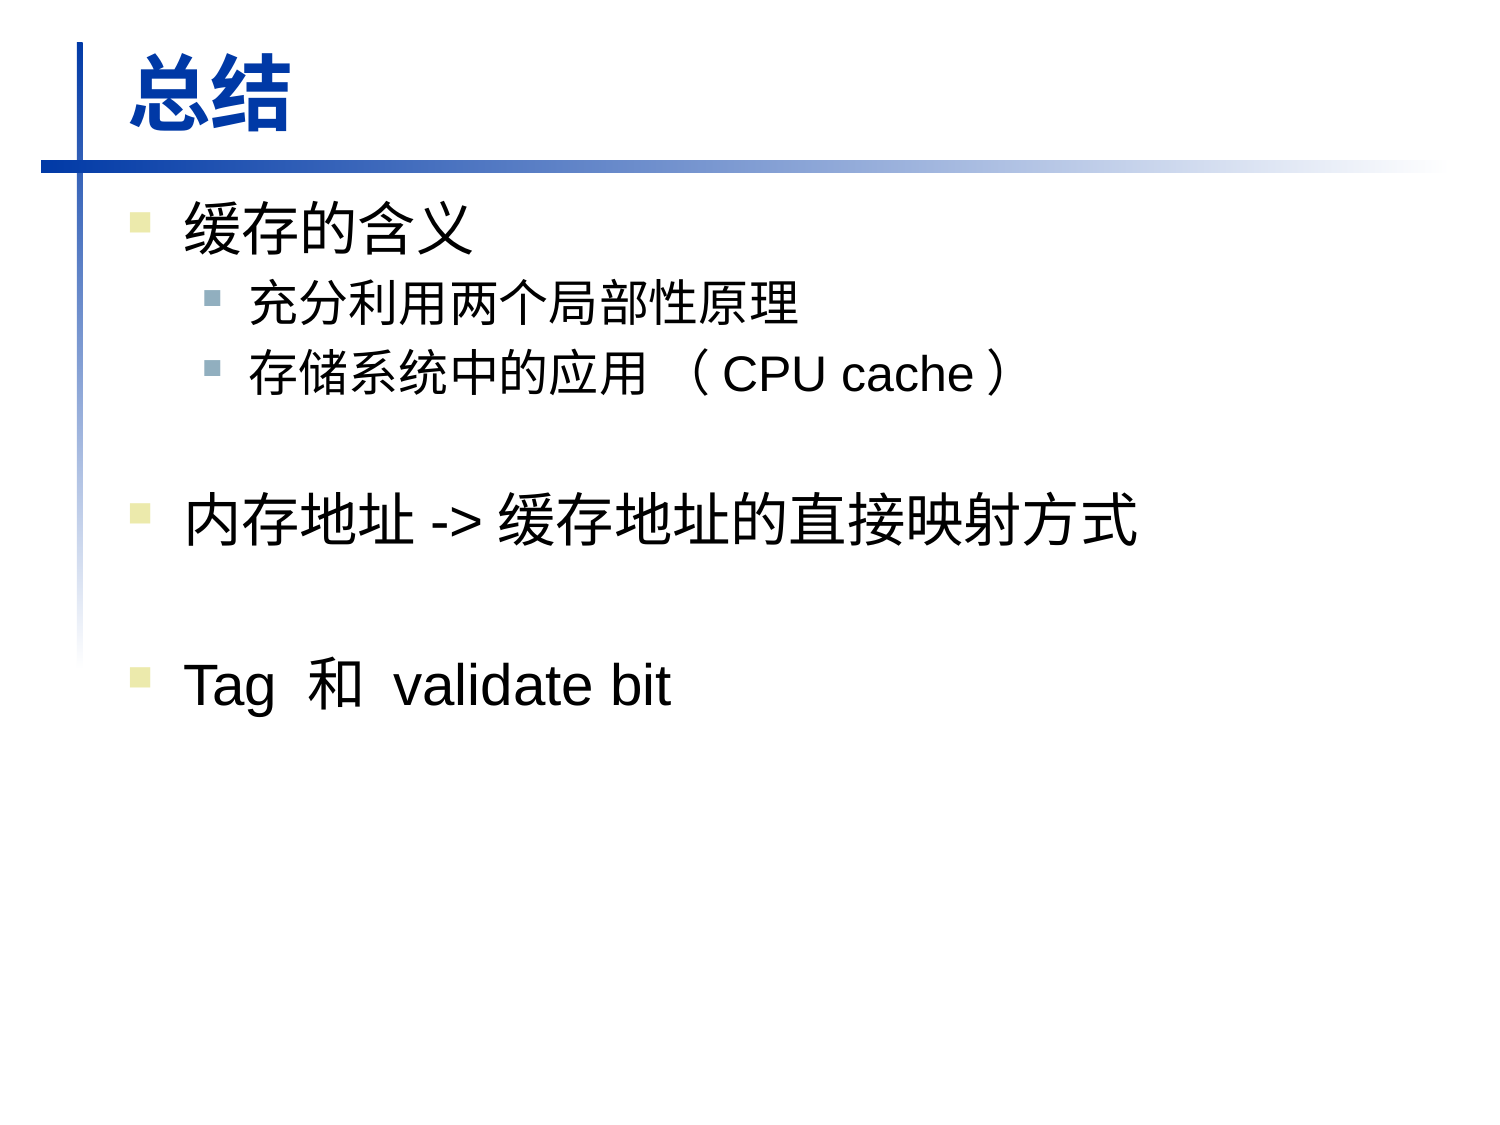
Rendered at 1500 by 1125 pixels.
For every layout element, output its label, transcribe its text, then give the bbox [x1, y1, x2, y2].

title 总结 [112, 32, 1468, 149]
text_box 缓存的含义 充分利用两个局部性原理 存储系统中的应用 （CPU cache） 内存地址->缓存地址的直接映射方式 Tag 和 validate bit [112, 184, 1469, 1024]
